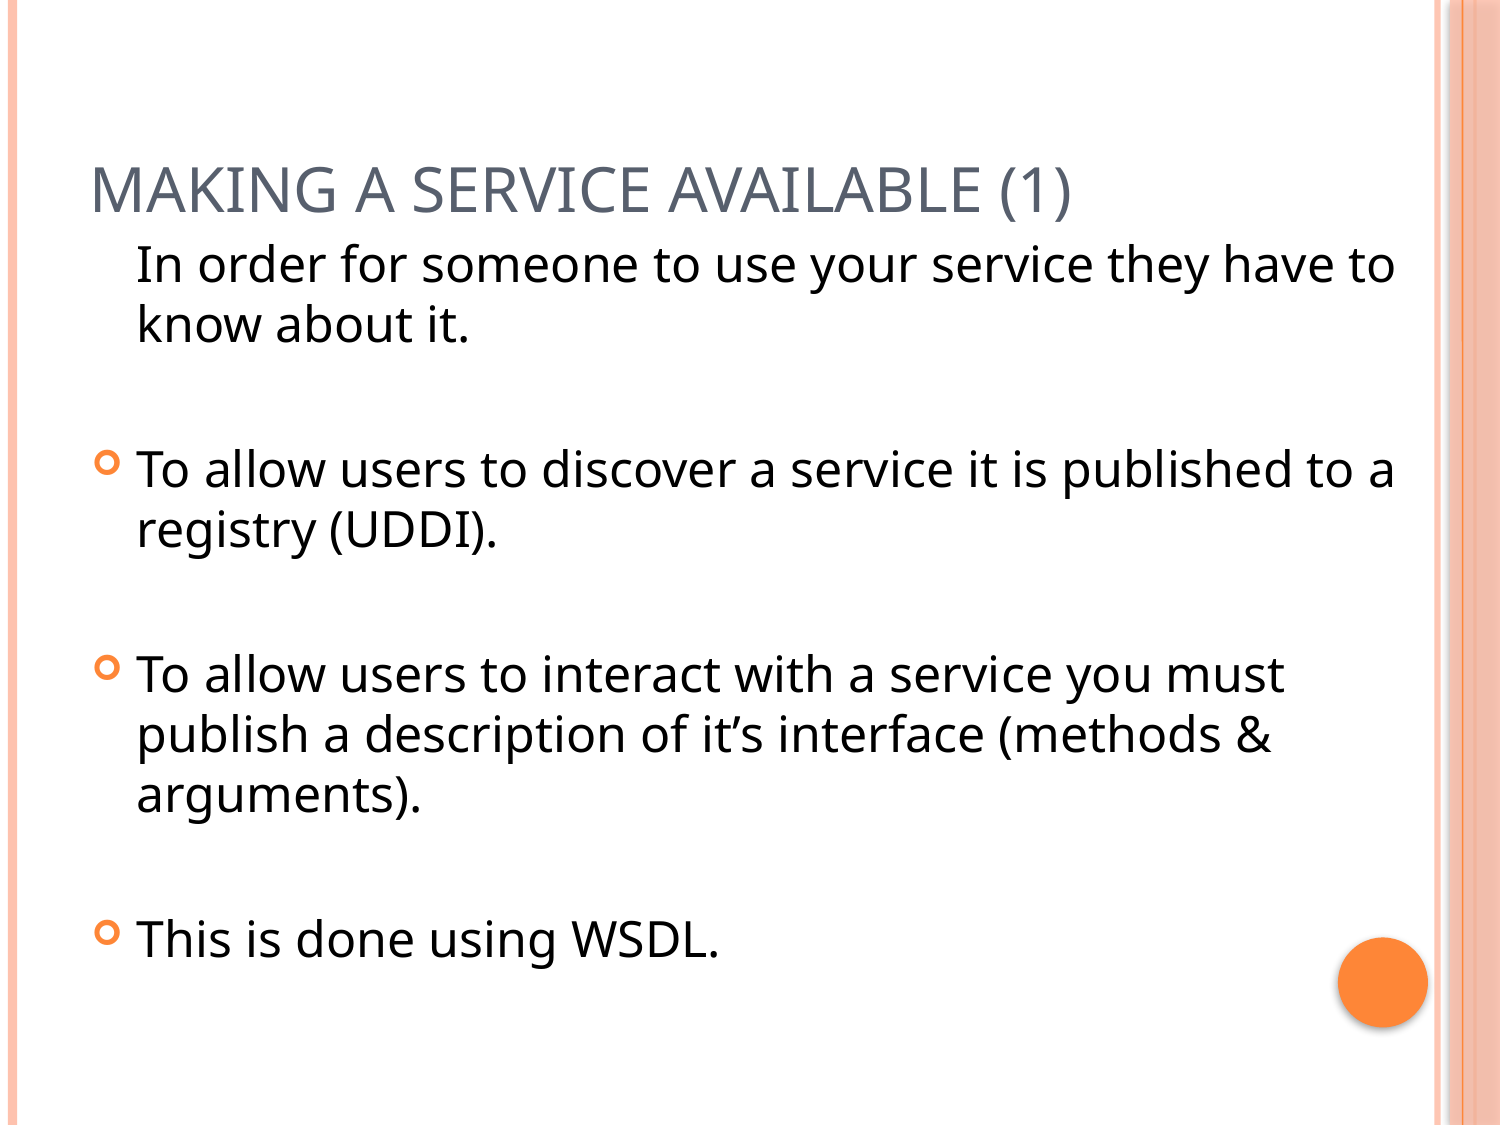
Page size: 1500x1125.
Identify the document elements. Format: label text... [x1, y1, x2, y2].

title Making a service available (1) [75, 45, 1300, 233]
list In order for someone to use your service they have to know about it. To allow users to discover a service it is published to a registry (UDDI). To allow users to interact with a service you must publish a description of it’s interface (methods & arguments). This is done using WSDL. [76, 224, 1427, 1010]
